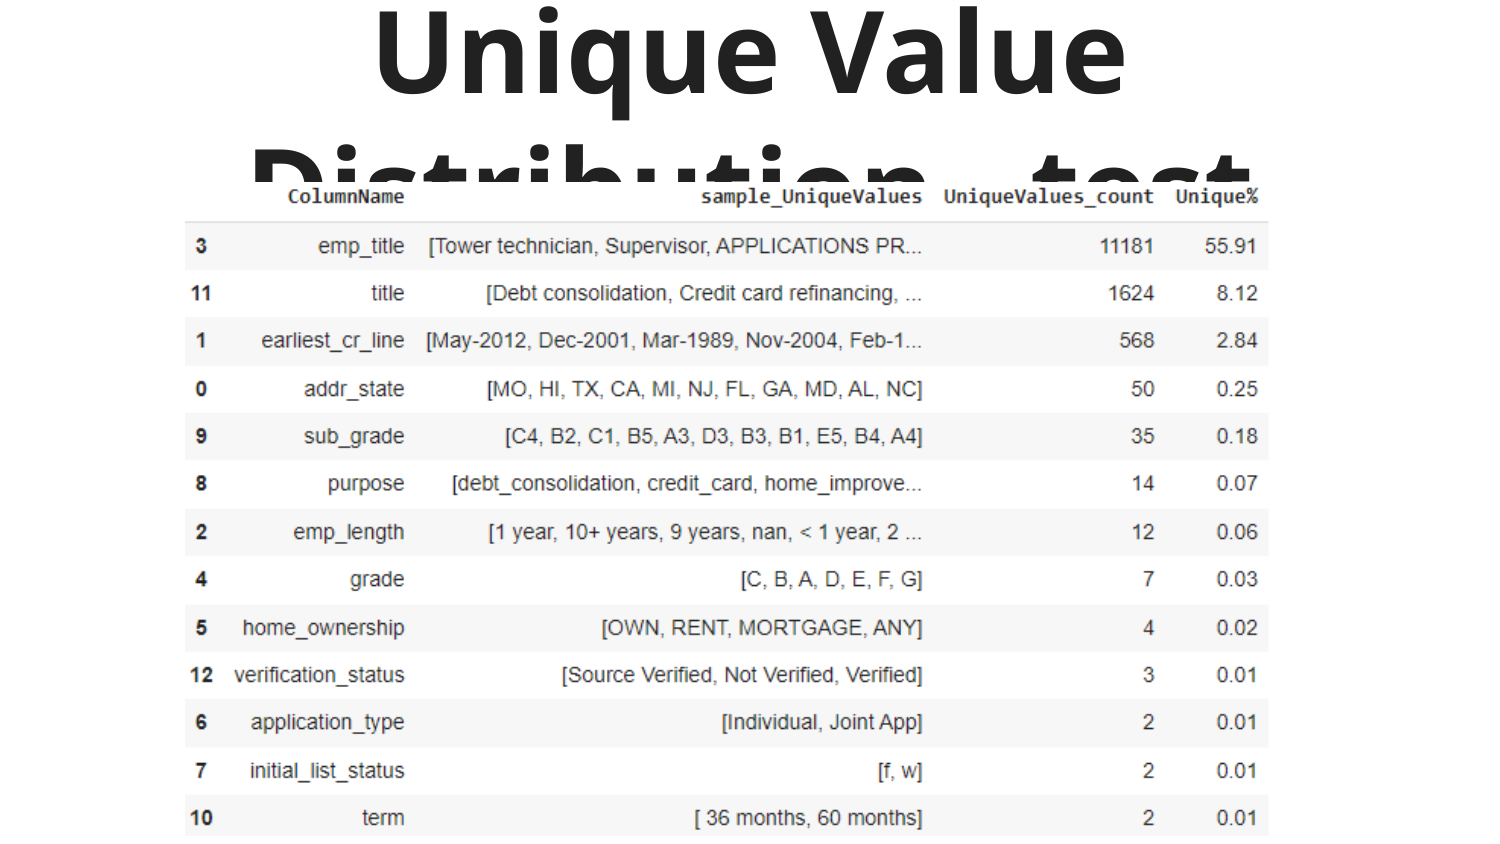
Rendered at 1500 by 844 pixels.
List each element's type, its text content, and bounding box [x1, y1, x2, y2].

title Unique Value Distribution - test [51, 51, 1449, 183]
picture [184, 182, 1284, 837]
